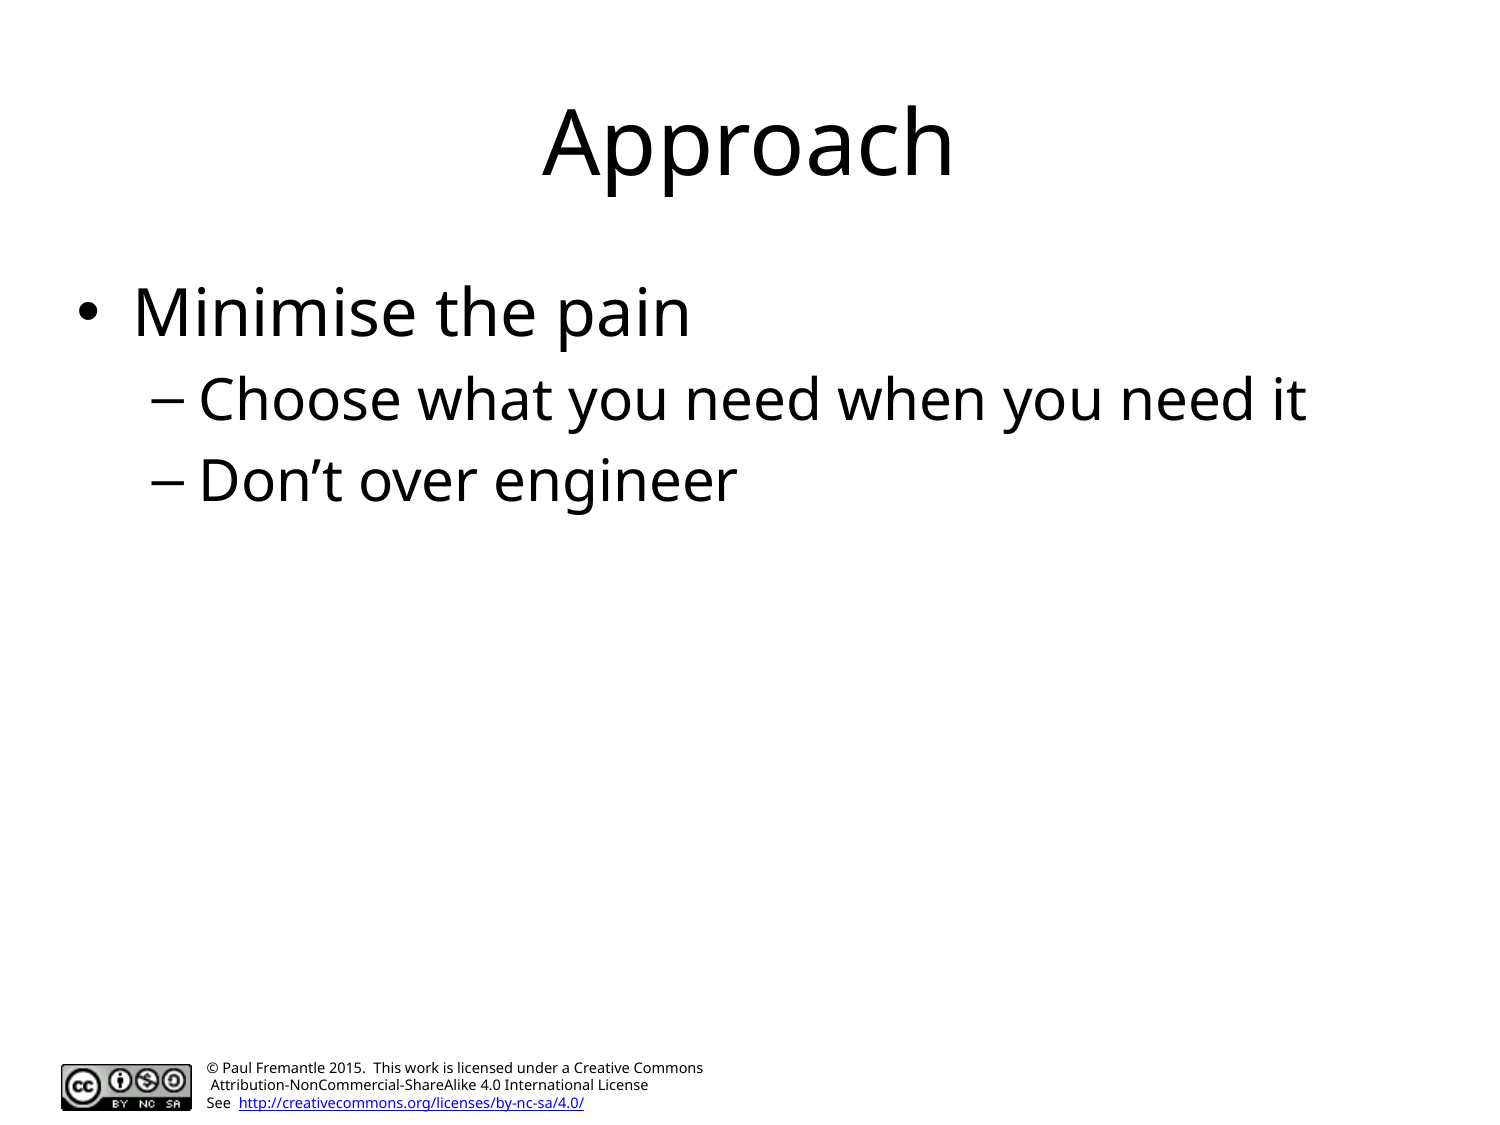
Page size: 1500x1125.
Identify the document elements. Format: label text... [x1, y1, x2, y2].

list Minimise the pain Choose what you need when you need it Don’t over engineer [61, 262, 1412, 1005]
picture [61, 1064, 192, 1111]
title Approach [75, 45, 1425, 233]
